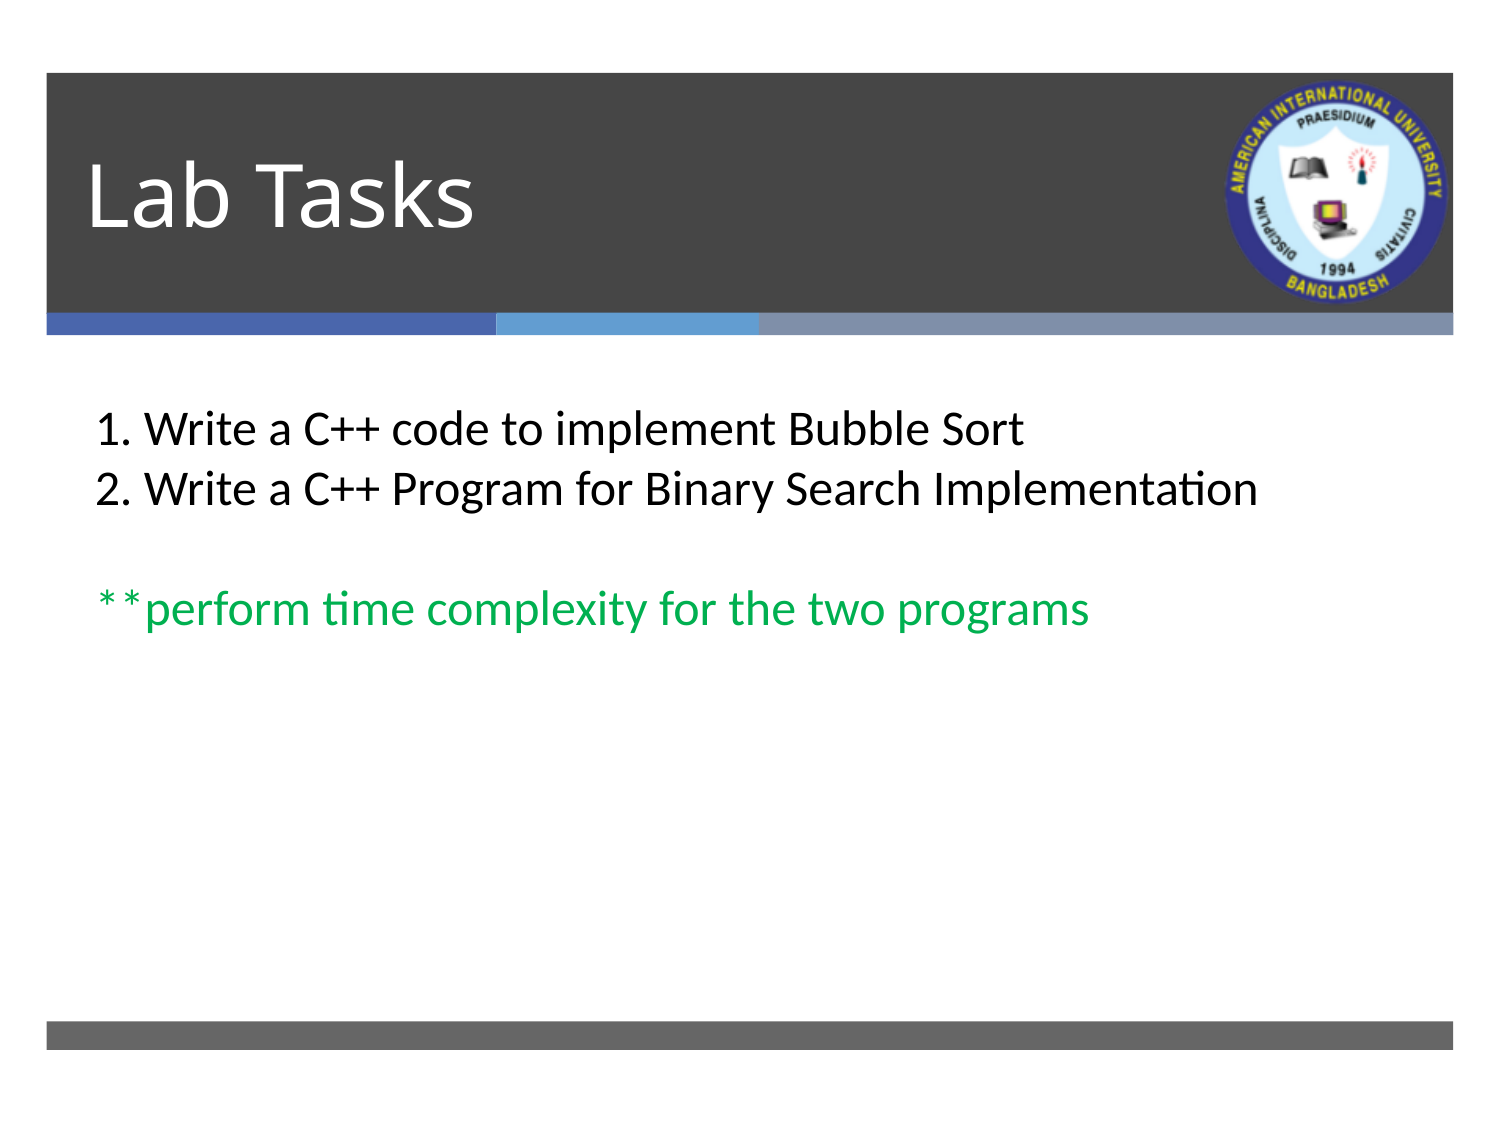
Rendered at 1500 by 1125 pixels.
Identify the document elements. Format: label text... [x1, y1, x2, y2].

picture [1220, 75, 1454, 310]
subtitle 1. Write a C++ code to implement Bubble Sort 2. Write a C++ Program for Binary Search Implementation **perform time complexity for the two programs [79, 387, 1352, 992]
title Lab Tasks [69, 73, 1351, 253]
